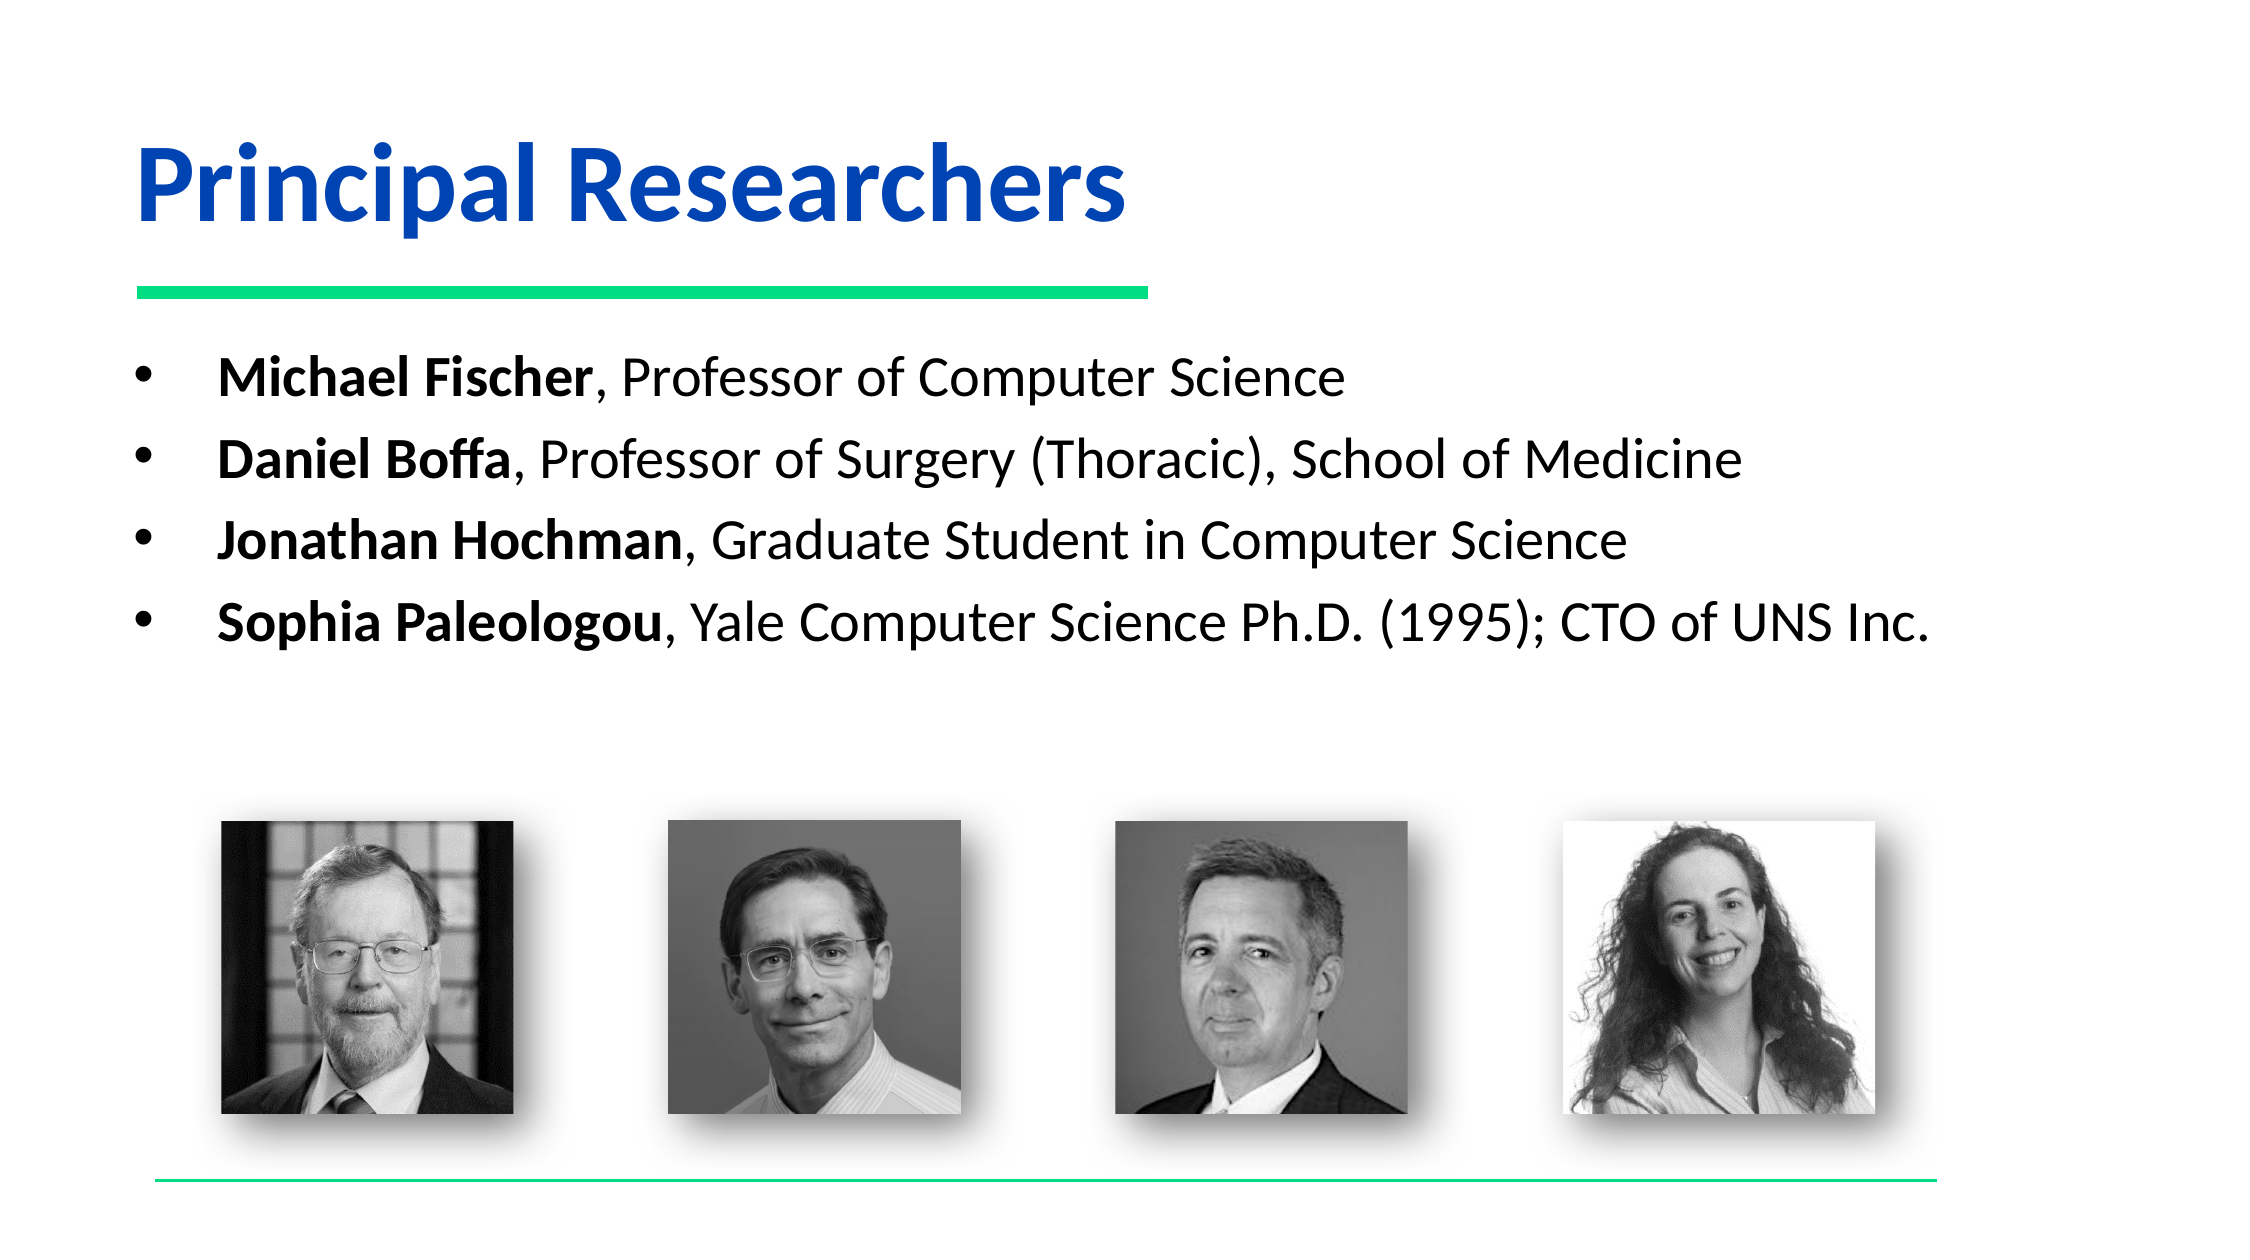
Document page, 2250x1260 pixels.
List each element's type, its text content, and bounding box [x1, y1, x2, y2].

picture [1115, 820, 1408, 1115]
picture [668, 820, 961, 1115]
picture [220, 820, 514, 1115]
list Michael Fischer, Professor of Computer Science Daniel Boffa, Professor of Surgery (Thoracic), School of Medicine Jonathan Hochman, Graduate Student in Computer Science Sophia Paleologou, Yale Computer Science Ph.D. (1995); CTO of UNS Inc. [110, 327, 2136, 1159]
picture [1562, 820, 1876, 1115]
title Principal Researchers [112, 71, 2138, 282]
